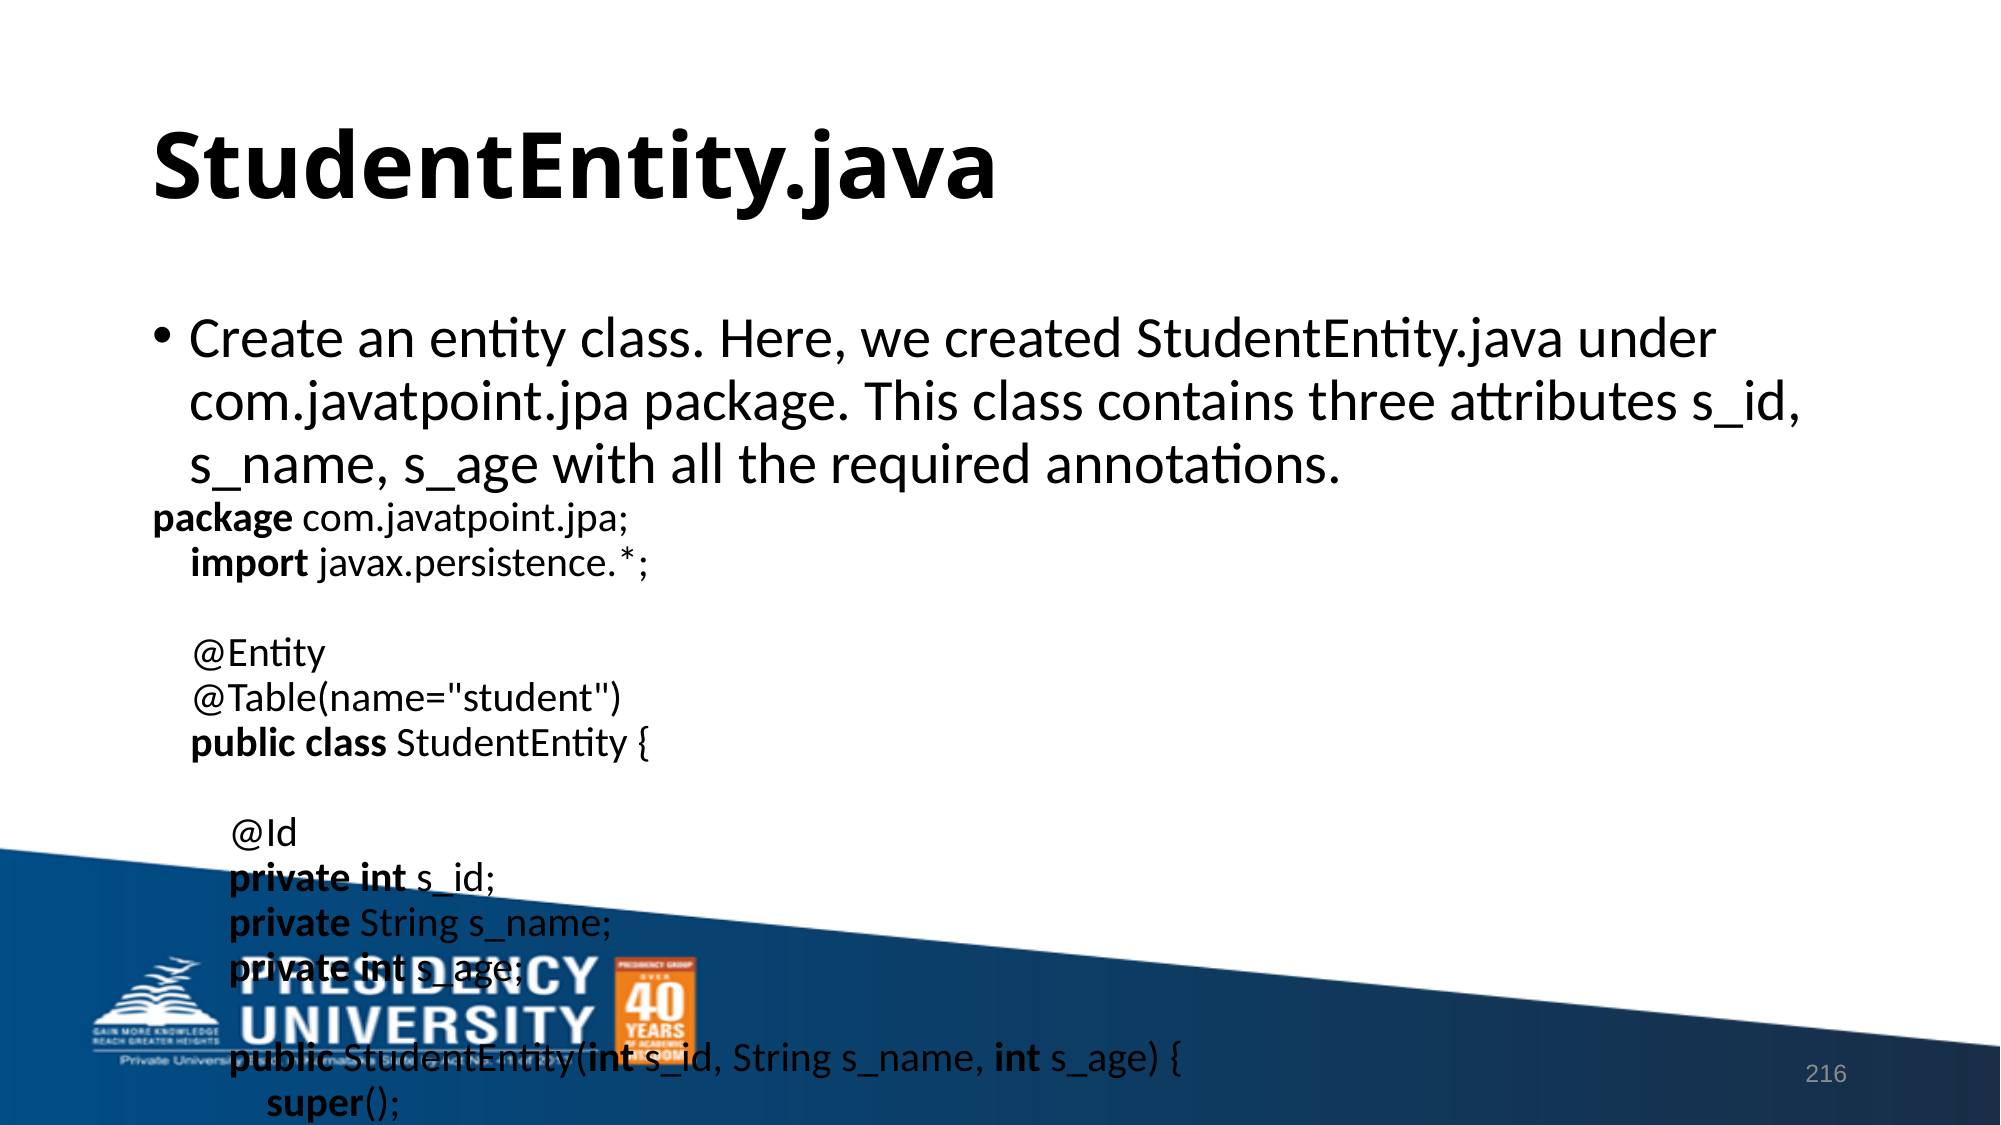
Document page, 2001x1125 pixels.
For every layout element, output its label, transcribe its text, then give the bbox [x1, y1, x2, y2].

title StudentEntity.java [137, 59, 1863, 278]
slide_number 216 [1412, 1042, 1863, 1103]
list Create an entity class. Here, we created StudentEntity.java under com.javatpoint.jpa package. This class contains three attributes s_id, s_name, s_age with all the required annotations. package com.javatpoint.jpa; import javax.persistence.*; @Entity @Table(name="student") public class StudentEntity { @Id private int s_id; private String s_name; private int s_age; public StudentEntity(int s_id, String s_name, int s_age) { super(); this.s_id = s_id; this.s_name = s_name; this.s_age = s_age; } public StudentEntity() { super(); } public int getS_id() { return s_id; } public void setS_id(int s_id) { this.s_id = s_id; } public String getS_name() { return s_name; } public void setS_name(String s_name) { this.s_name = s_name; } public int getS_age() { return s_age; } public void setS_age(int s_age) { this.s_age = s_age; } } [137, 299, 1863, 1014]
picture [0, 845, 2000, 1125]
